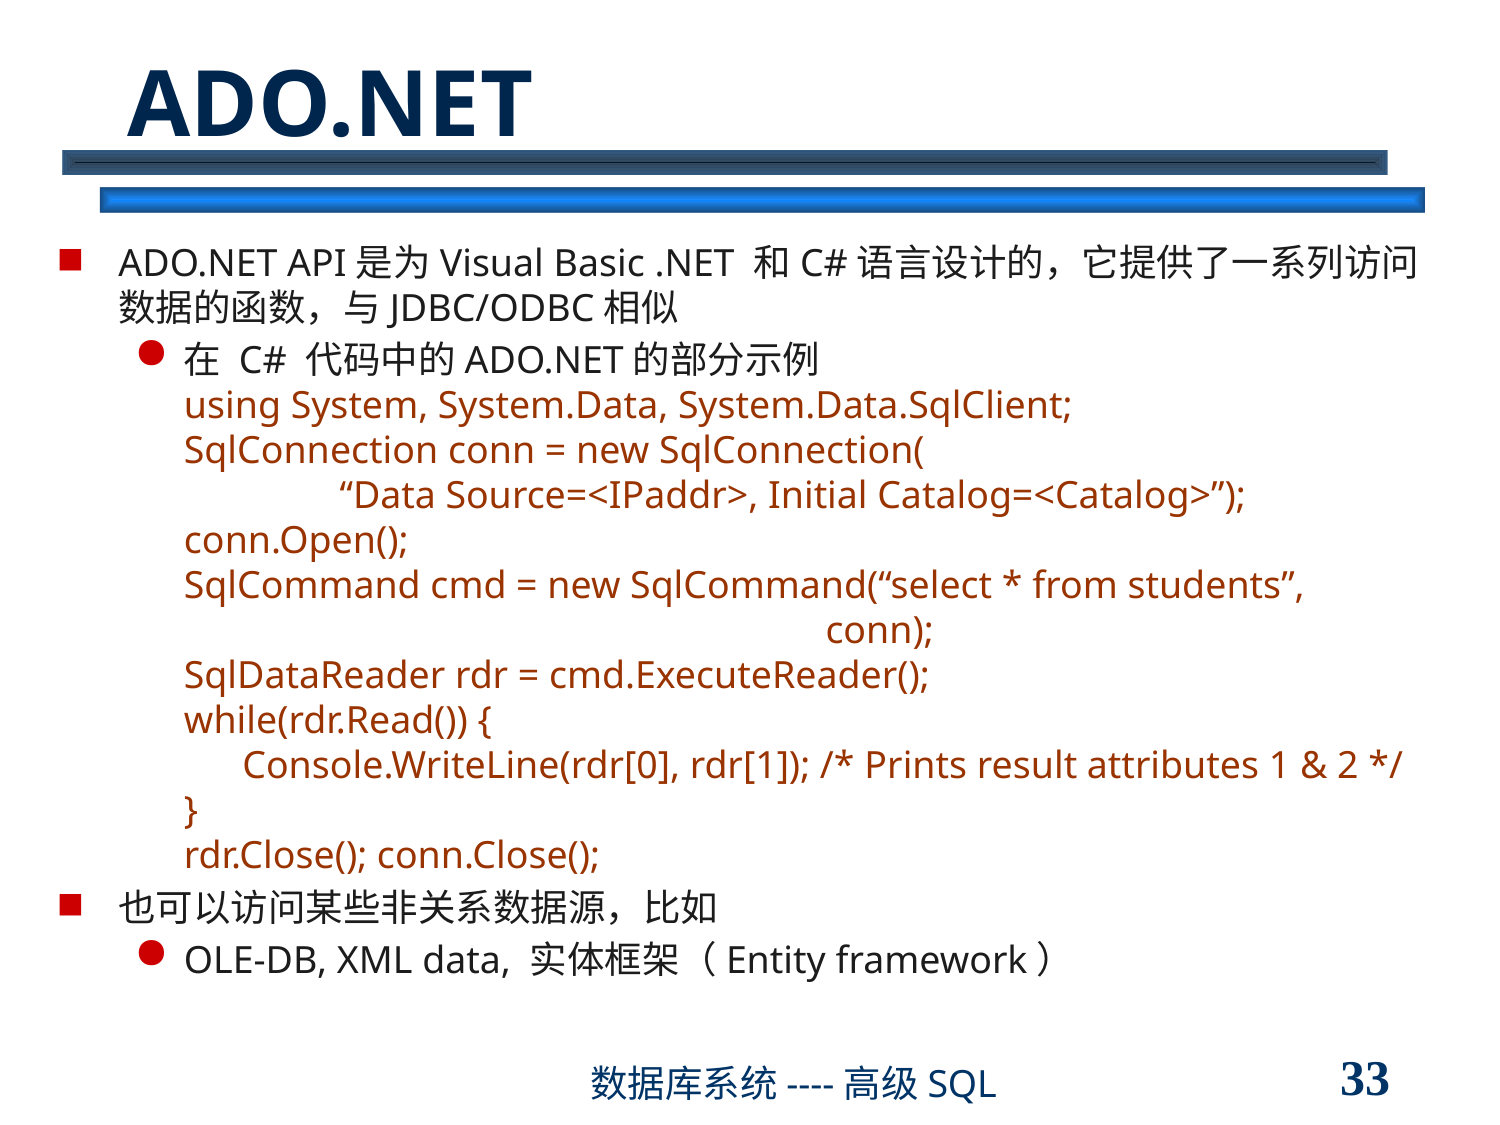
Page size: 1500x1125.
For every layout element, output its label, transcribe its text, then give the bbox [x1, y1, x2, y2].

footer 数据库系统----高级SQL [574, 1062, 1188, 1113]
list ADO.NET API是为Visual Basic .NET 和C#语言设计的，它提供了一系列访问数据的函数，与JDBC/ODBC相似 在 C# 代码中的ADO.NET的部分示例 using System, System.Data, System.Data.SqlClient; SqlConnection conn = new SqlConnection( “Data Source=<IPaddr>, Initial Catalog=<Catalog>”); conn.Open(); SqlCommand cmd = new SqlCommand(“select * from students”, conn); SqlDataReader rdr = cmd.ExecuteReader(); while(rdr.Read()) { Console.WriteLine(rdr[0], rdr[1]); /* Prints result attributes 1 & 2 */ } rdr.Close(); conn.Close(); 也可以访问某些非关系数据源，比如 OLE-DB, XML data, 实体框架（Entity framework） [46, 230, 1472, 1118]
title ADO.NET [112, 24, 1388, 163]
slide_number 33 [1324, 1049, 1489, 1101]
